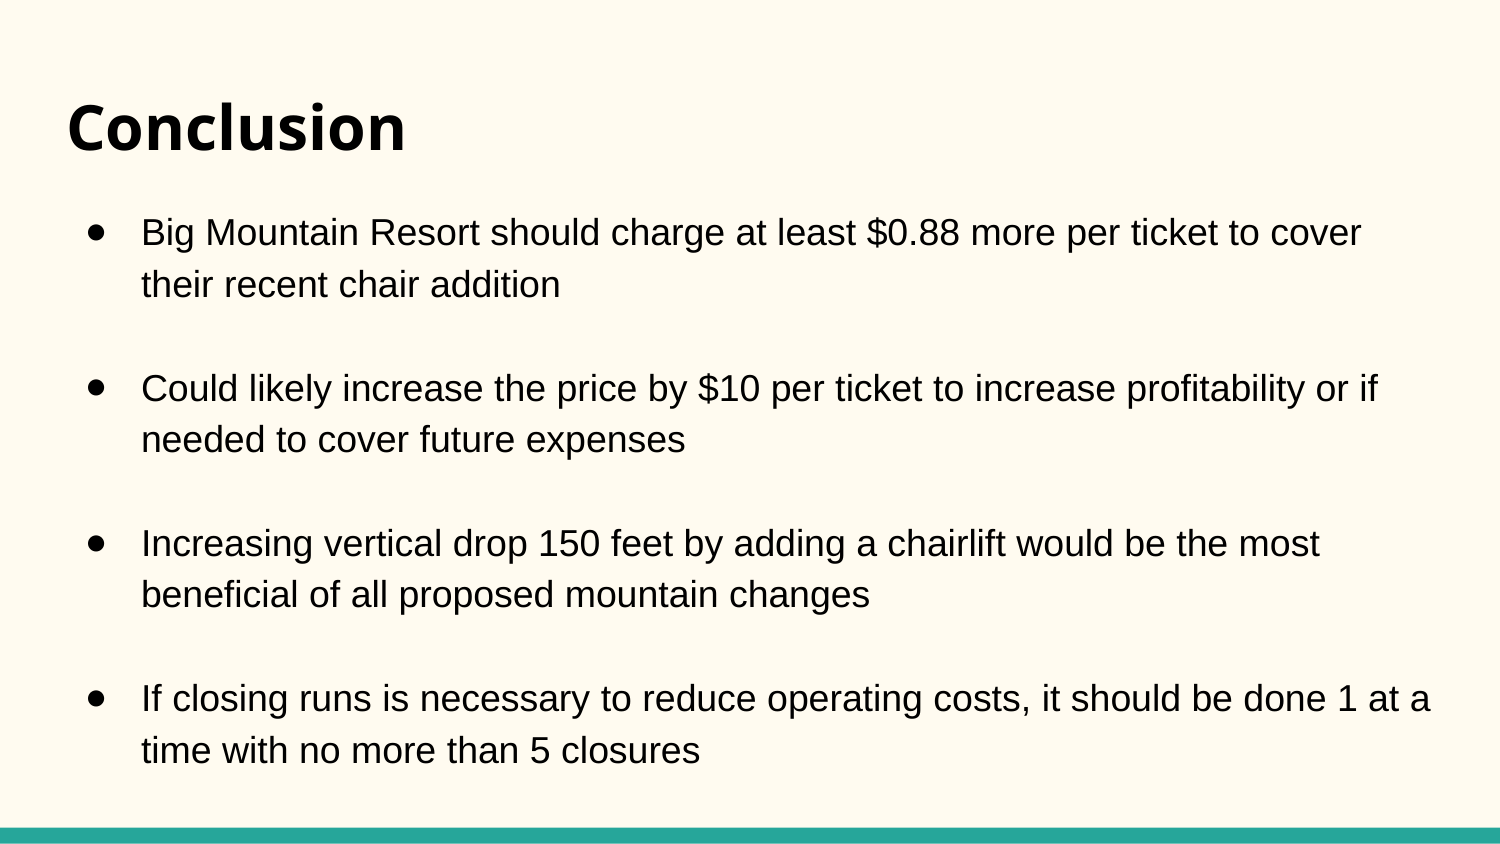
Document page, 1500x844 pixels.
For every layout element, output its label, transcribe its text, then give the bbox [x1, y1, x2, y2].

title Conclusion [51, 72, 1449, 174]
list Big Mountain Resort should charge at least $0.88 more per ticket to cover their recent chair addition Could likely increase the price by $10 per ticket to increase profitability or if needed to cover future expenses Increasing vertical drop 150 feet by adding a chairlift would be the most beneficial of all proposed mountain changes If closing runs is necessary to reduce operating costs, it should be done 1 at a time with no more than 5 closures [51, 186, 1449, 794]
